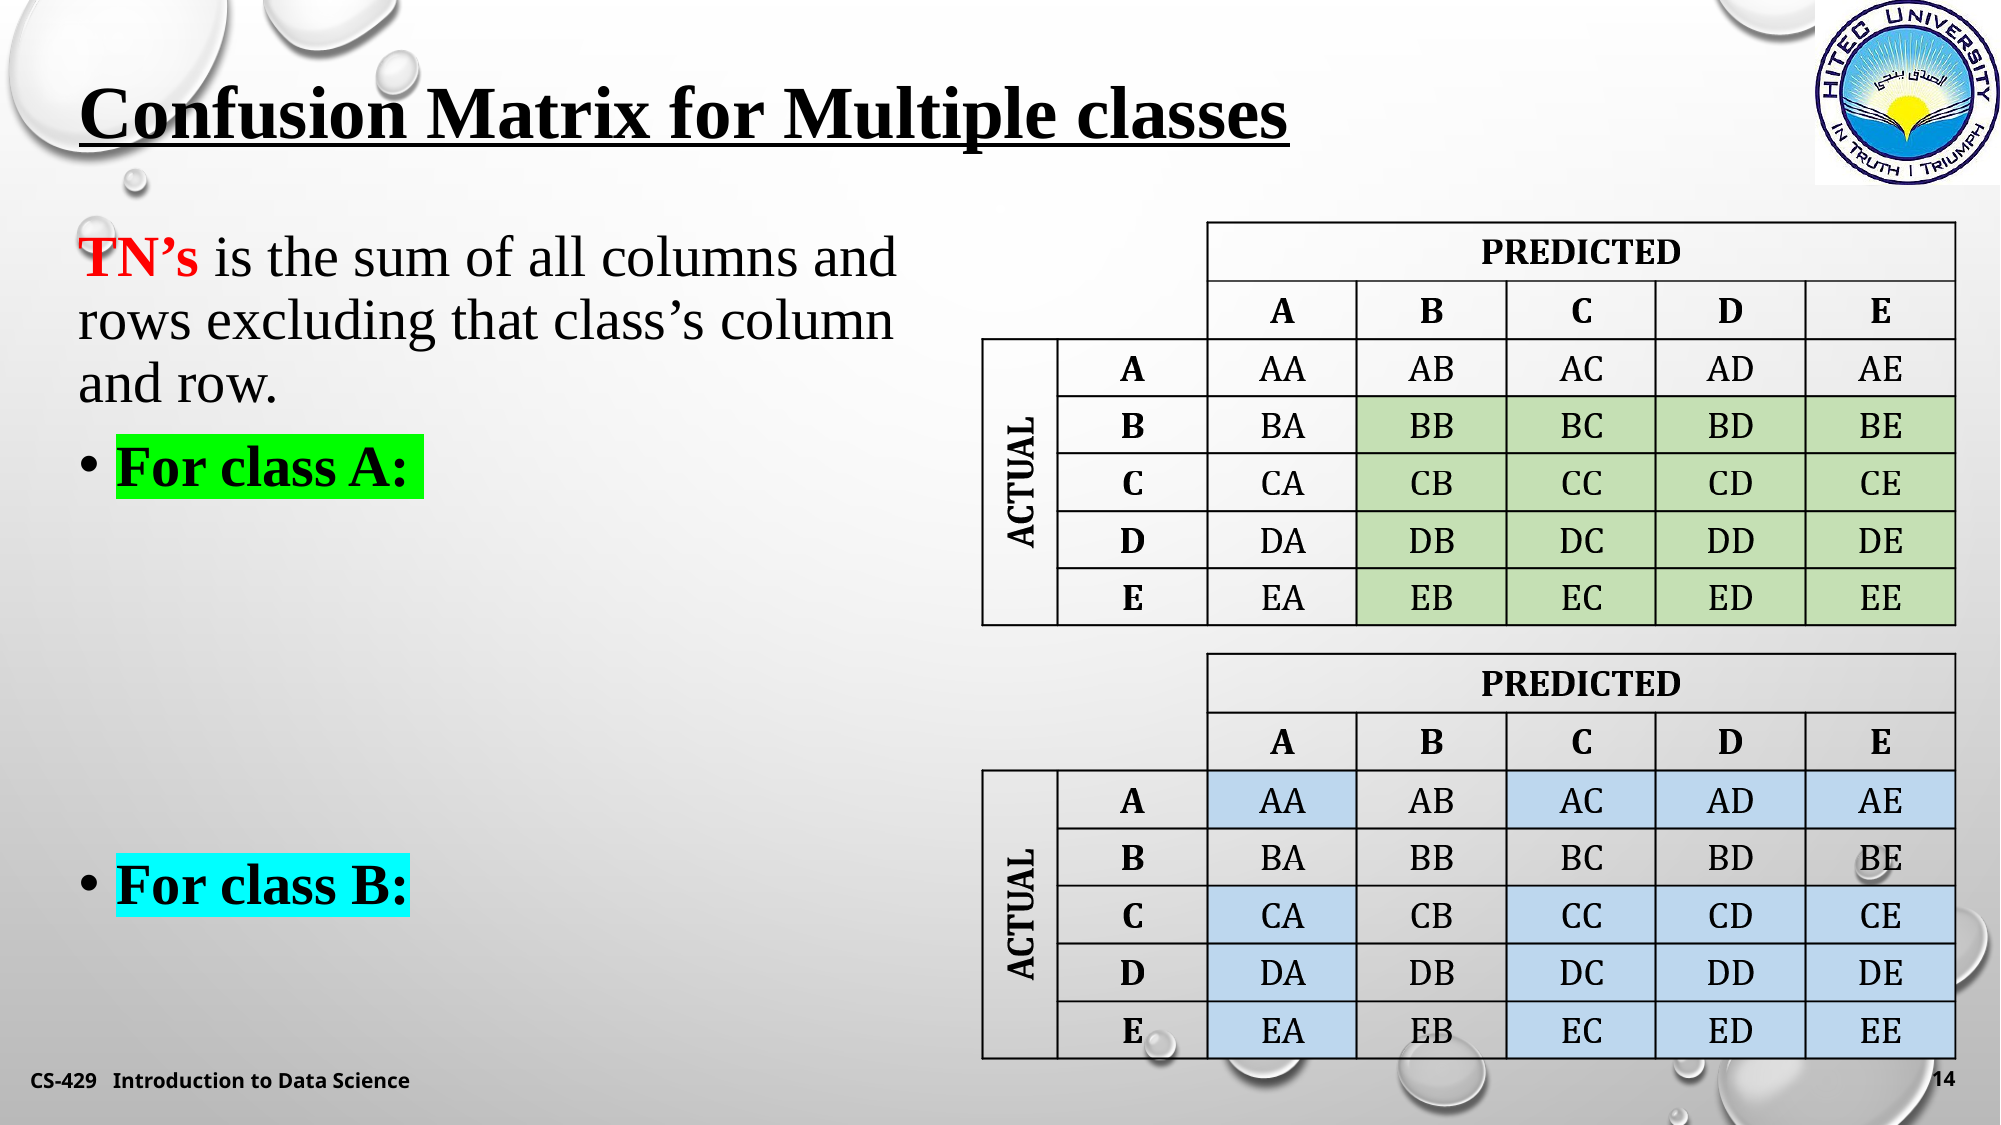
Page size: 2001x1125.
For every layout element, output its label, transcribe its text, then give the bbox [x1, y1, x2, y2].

footer CS-429 Introduction to Data Science [15, 1050, 1110, 1110]
text_box Confusion Matrix for Multiple classes [64, 56, 1809, 162]
slide_number 14 [1845, 1050, 1971, 1110]
picture [0, 0, 2000, 1125]
text_box TN’s is the sum of all columns and rows excluding that class’s column and row. For class A: For class B: [64, 218, 933, 1017]
